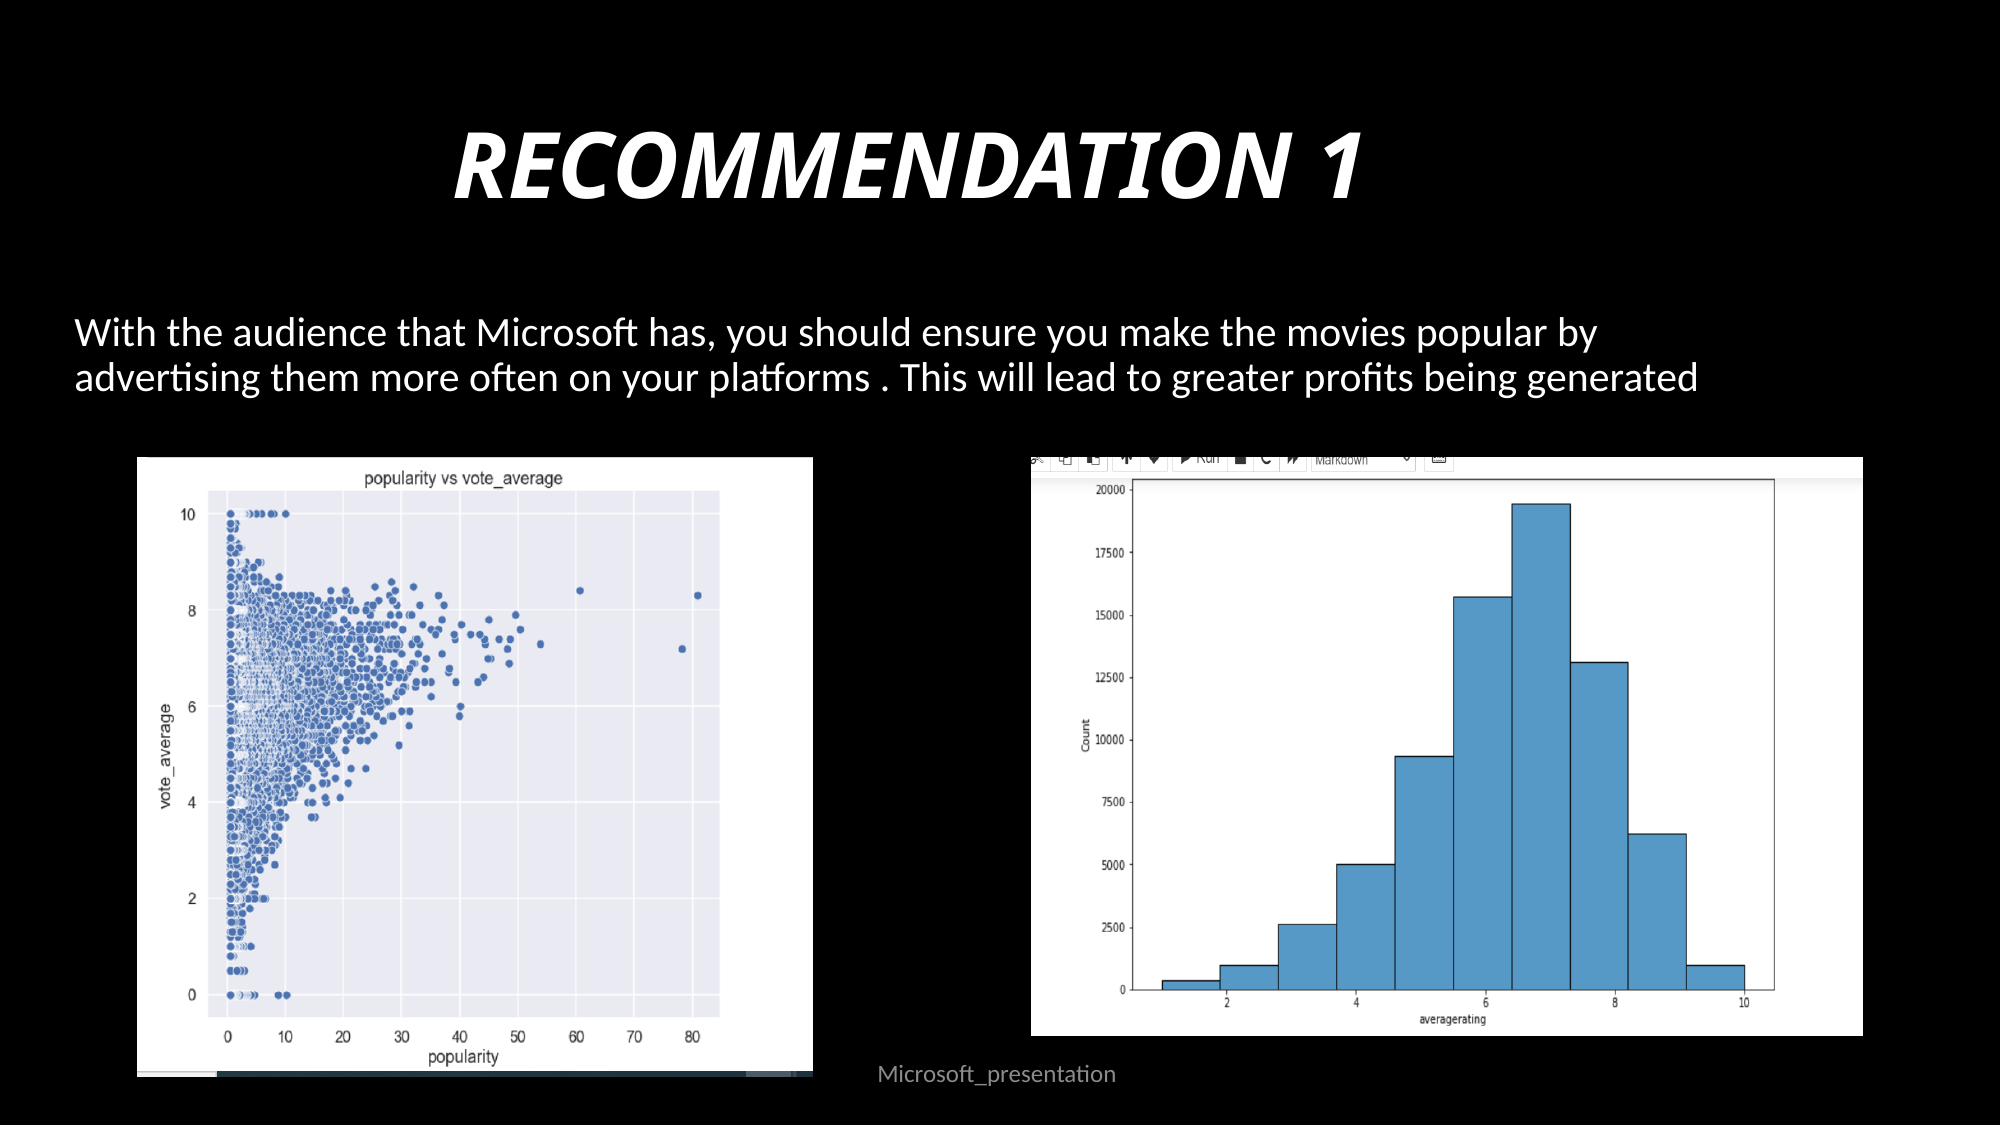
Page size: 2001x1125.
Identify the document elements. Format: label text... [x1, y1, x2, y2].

picture [137, 457, 813, 1077]
list With the audience that Microsoft has, you should ensure you make the movies popular by advertising them more often on your platforms . This will lead to greater profits being generated [59, 302, 1785, 1017]
picture [1031, 457, 1863, 1036]
footer Microsoft_presentation [662, 1042, 1338, 1103]
title RECOMMENDATION 1 [137, 59, 1863, 278]
